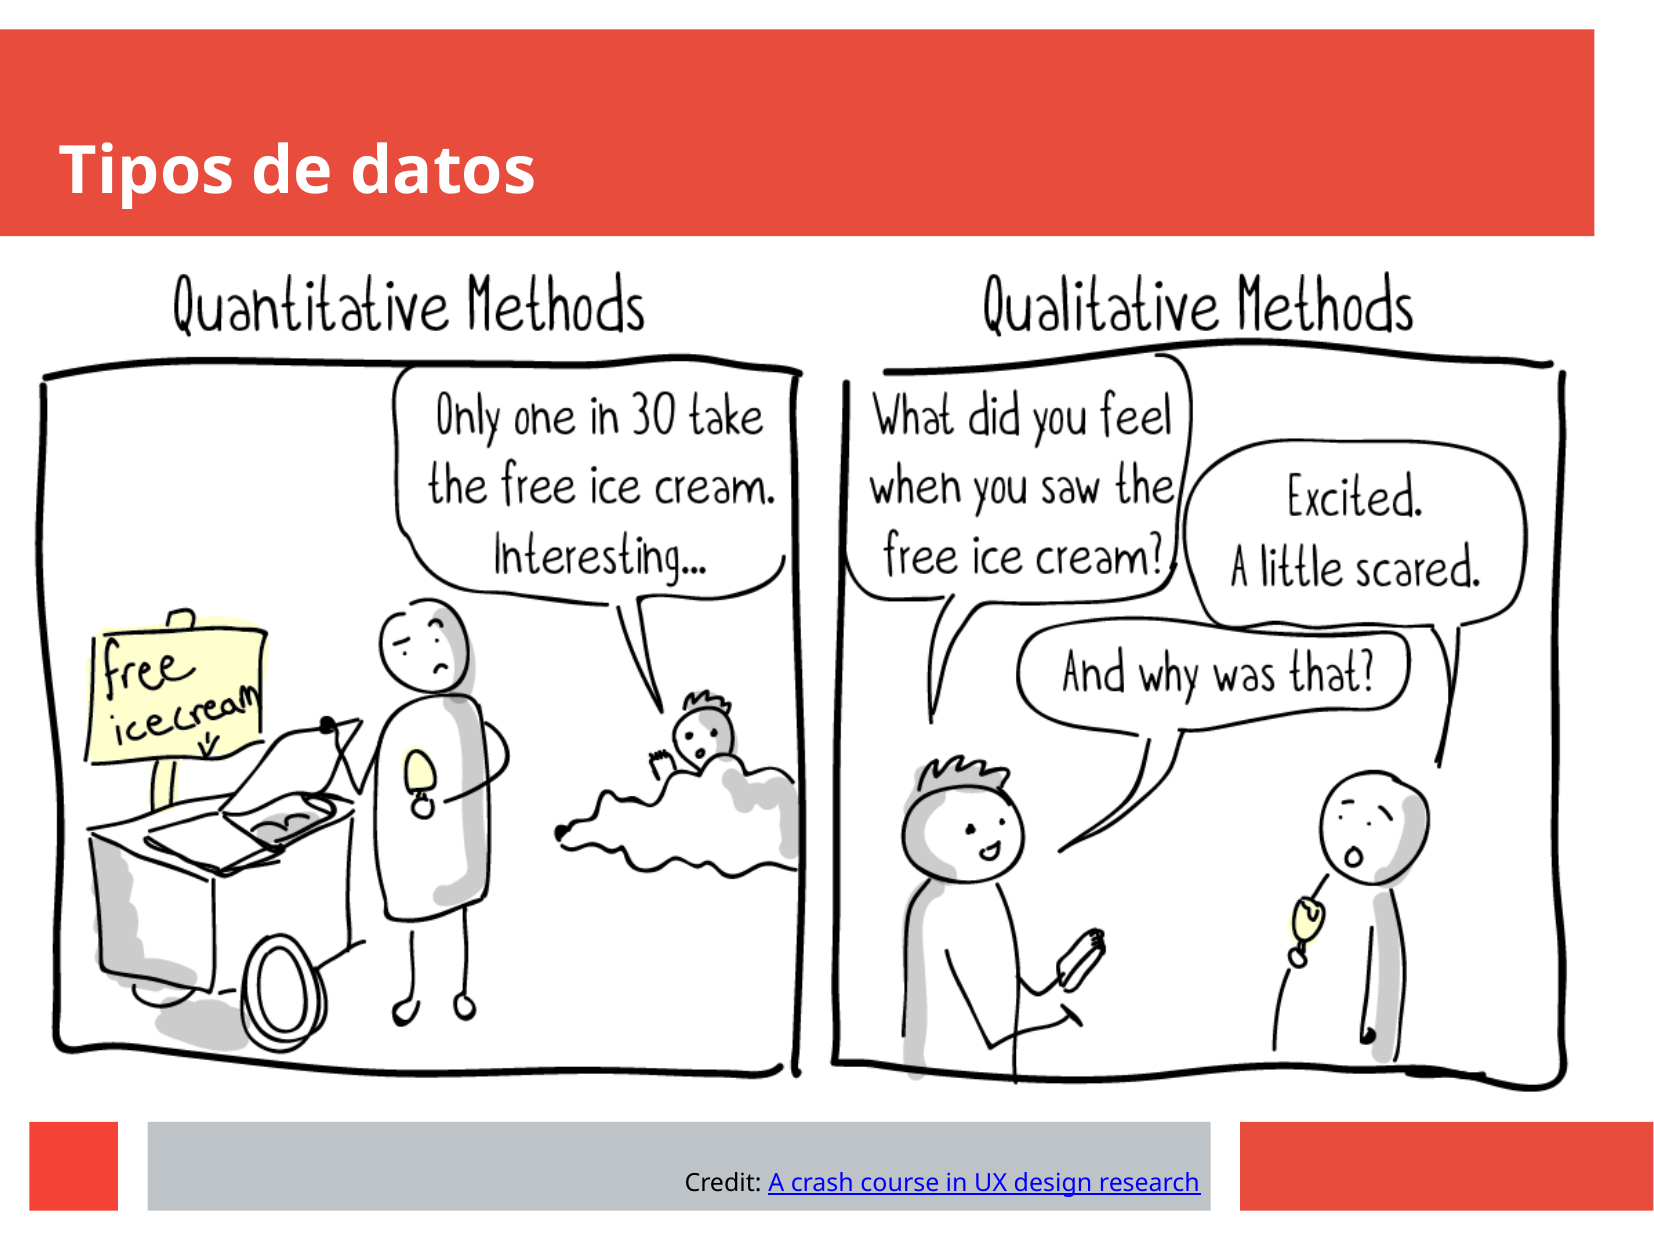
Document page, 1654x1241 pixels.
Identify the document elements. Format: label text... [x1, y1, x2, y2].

text_box Tipos de datos [58, 58, 1595, 207]
picture [24, 255, 1586, 1107]
text_box Credit: A crash course in UX design research [145, 1143, 1216, 1216]
